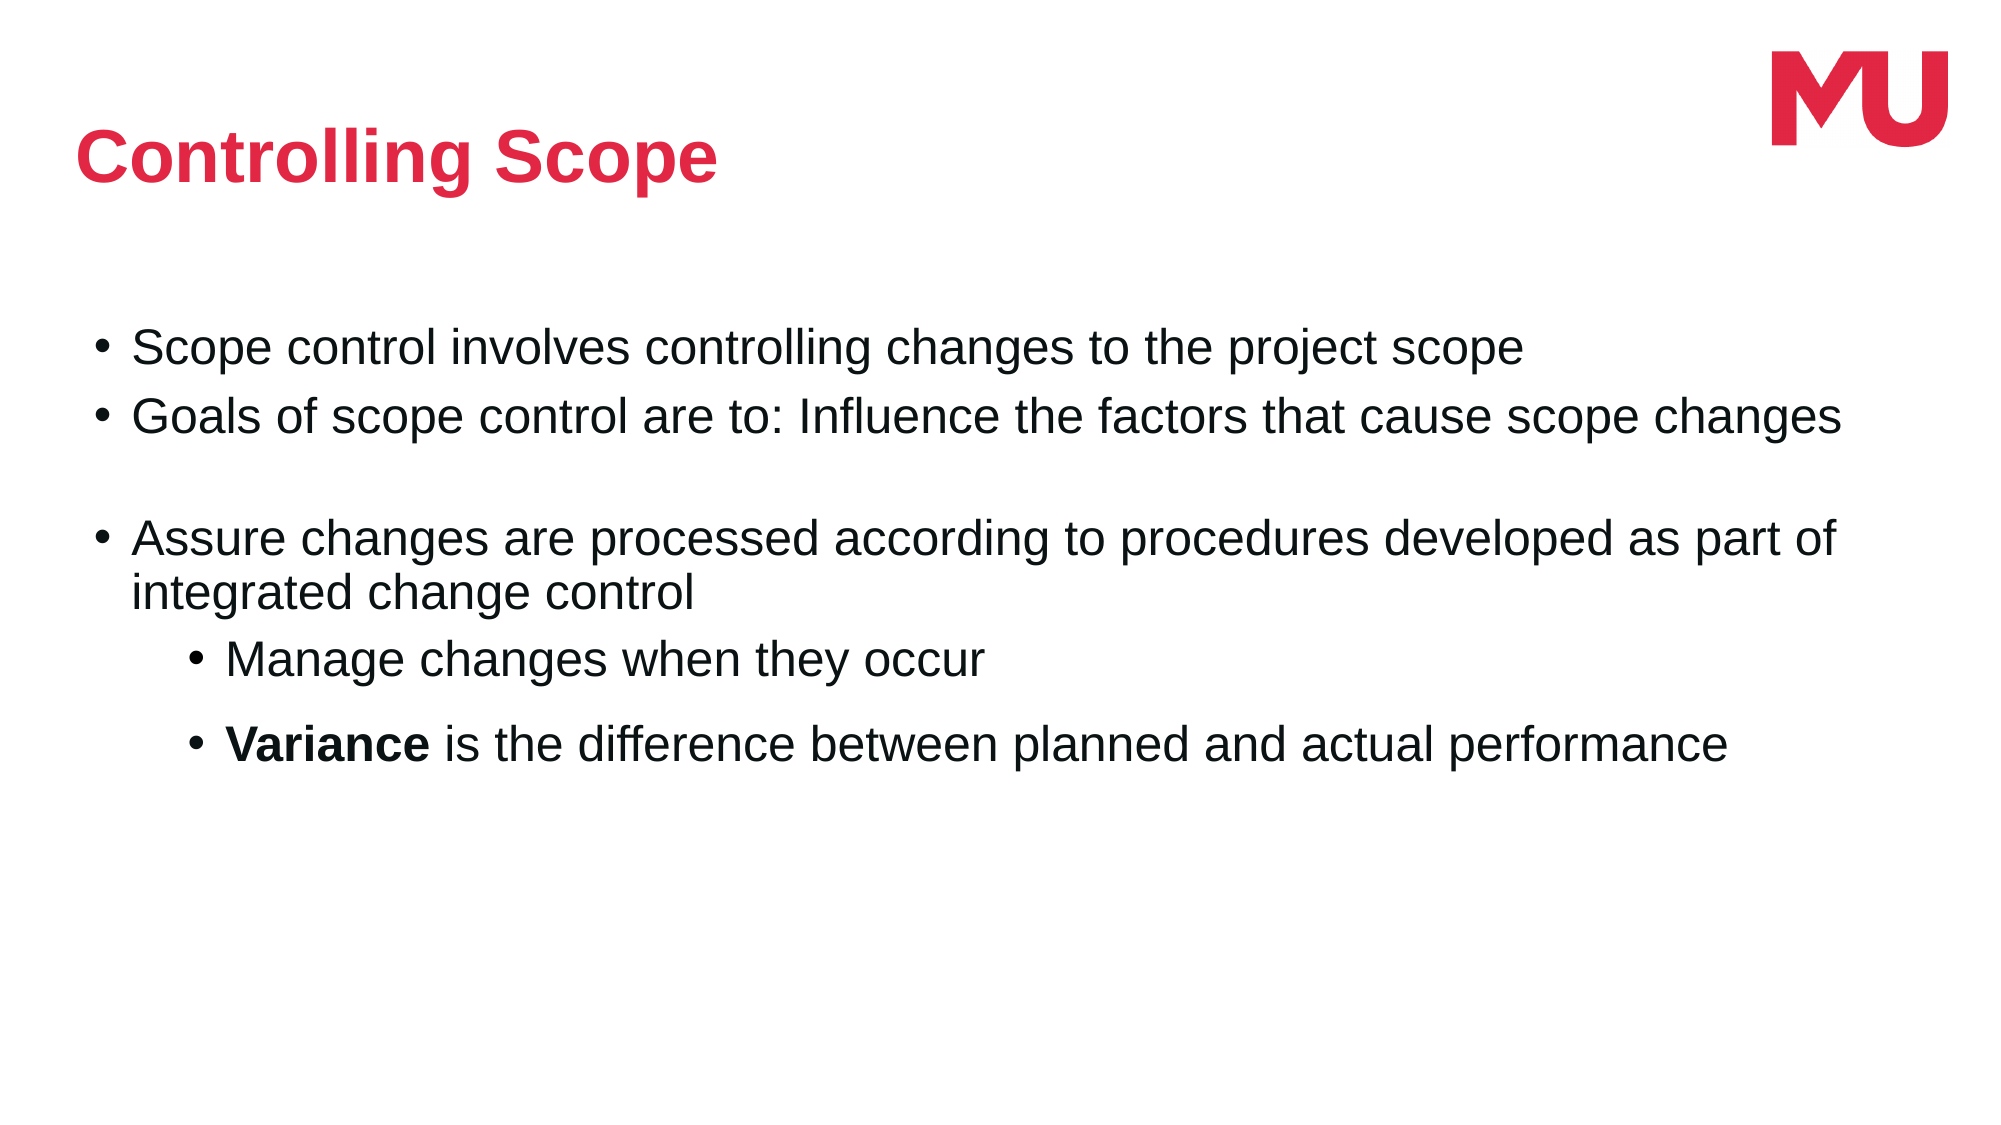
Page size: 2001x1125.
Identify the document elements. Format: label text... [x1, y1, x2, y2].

picture [1770, 49, 1950, 148]
text_box Scope control involves controlling changes to the project scope Goals of scope control are to: Influence the factors that cause scope changes Assure changes are processed according to procedures developed as part of integrated change control Manage changes when they occur Variance is the difference between planned and actual performance [50, 296, 1950, 1012]
text_box Controlling Scope [50, 49, 1711, 268]
